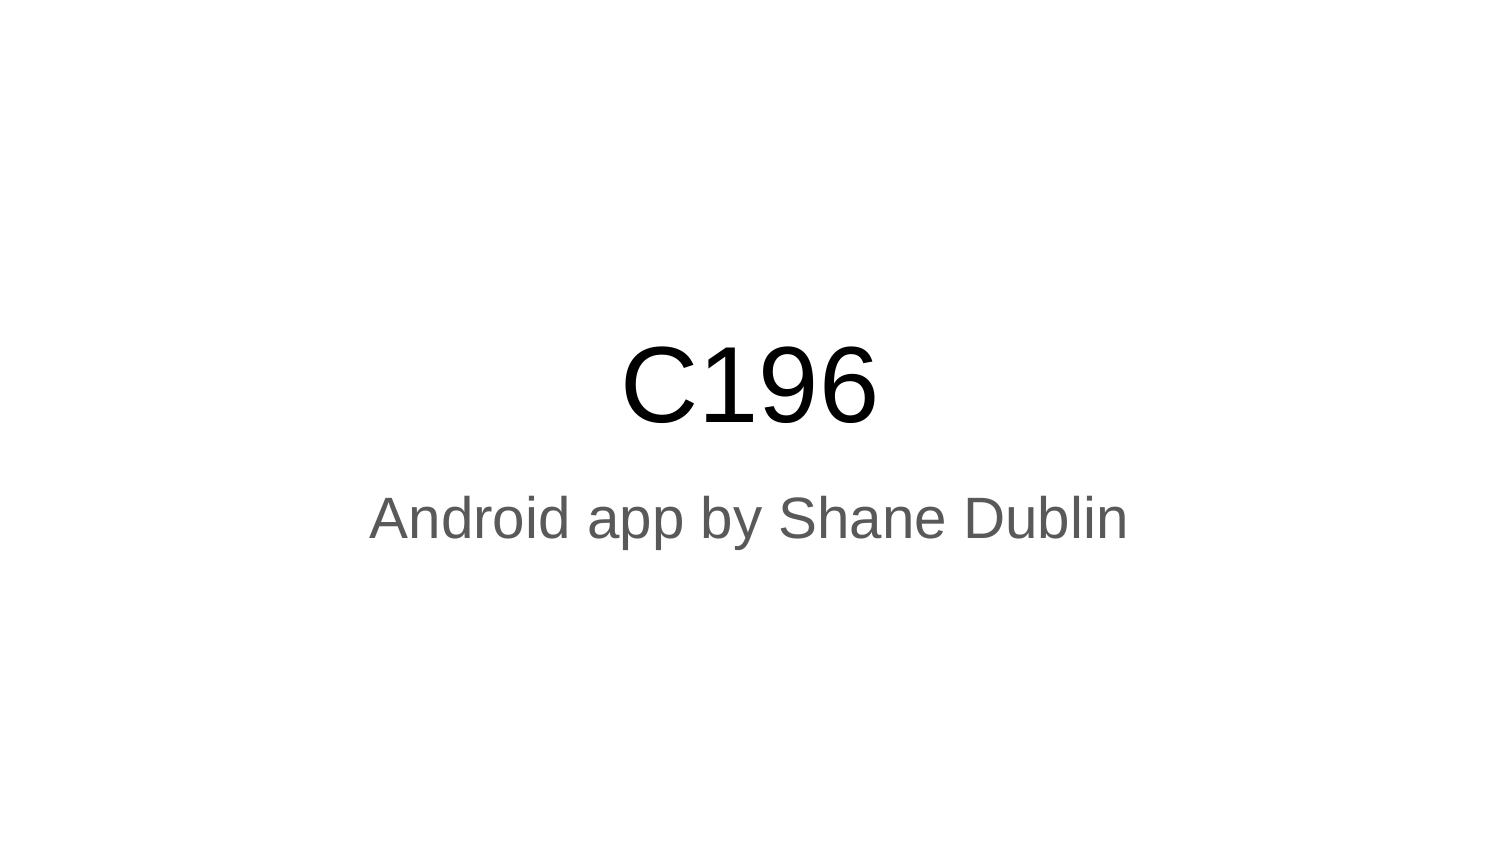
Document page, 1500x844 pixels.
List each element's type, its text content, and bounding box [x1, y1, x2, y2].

subtitle Android app by Shane Dublin [51, 464, 1449, 595]
title C196 [51, 122, 1449, 459]
